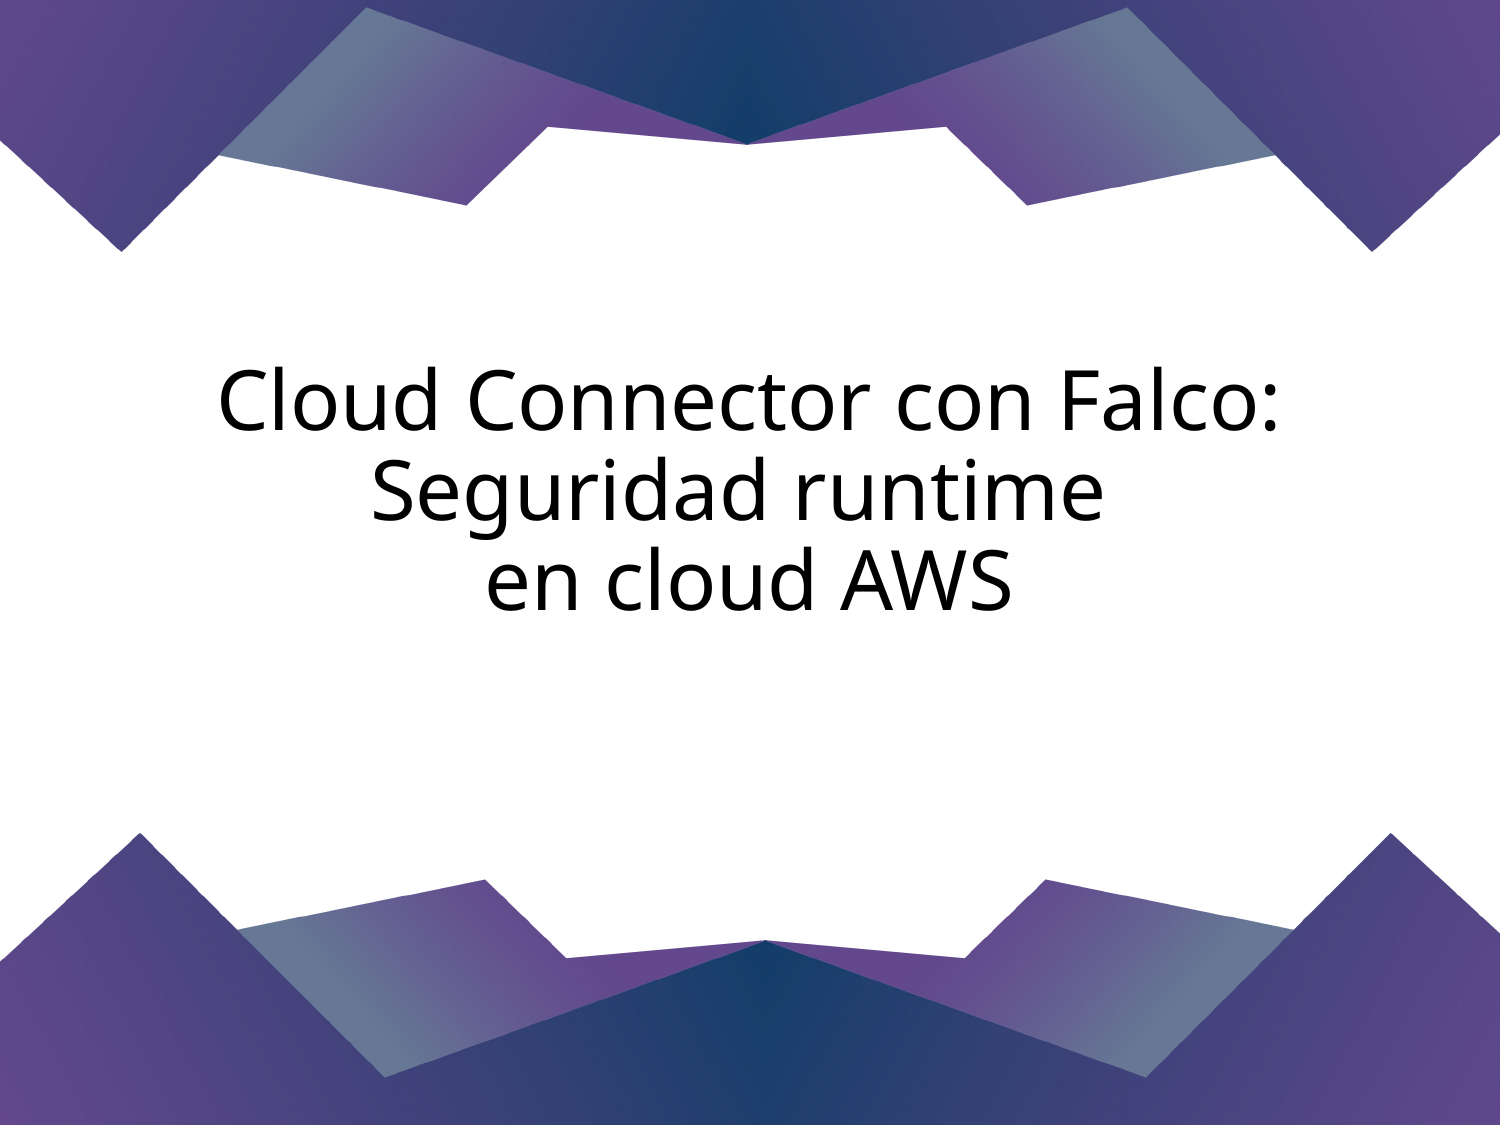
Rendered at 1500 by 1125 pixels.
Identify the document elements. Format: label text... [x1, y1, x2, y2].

title Cloud Connector con Falco: Seguridad runtime en cloud AWS [102, 280, 1397, 636]
picture [0, 0, 1500, 1125]
